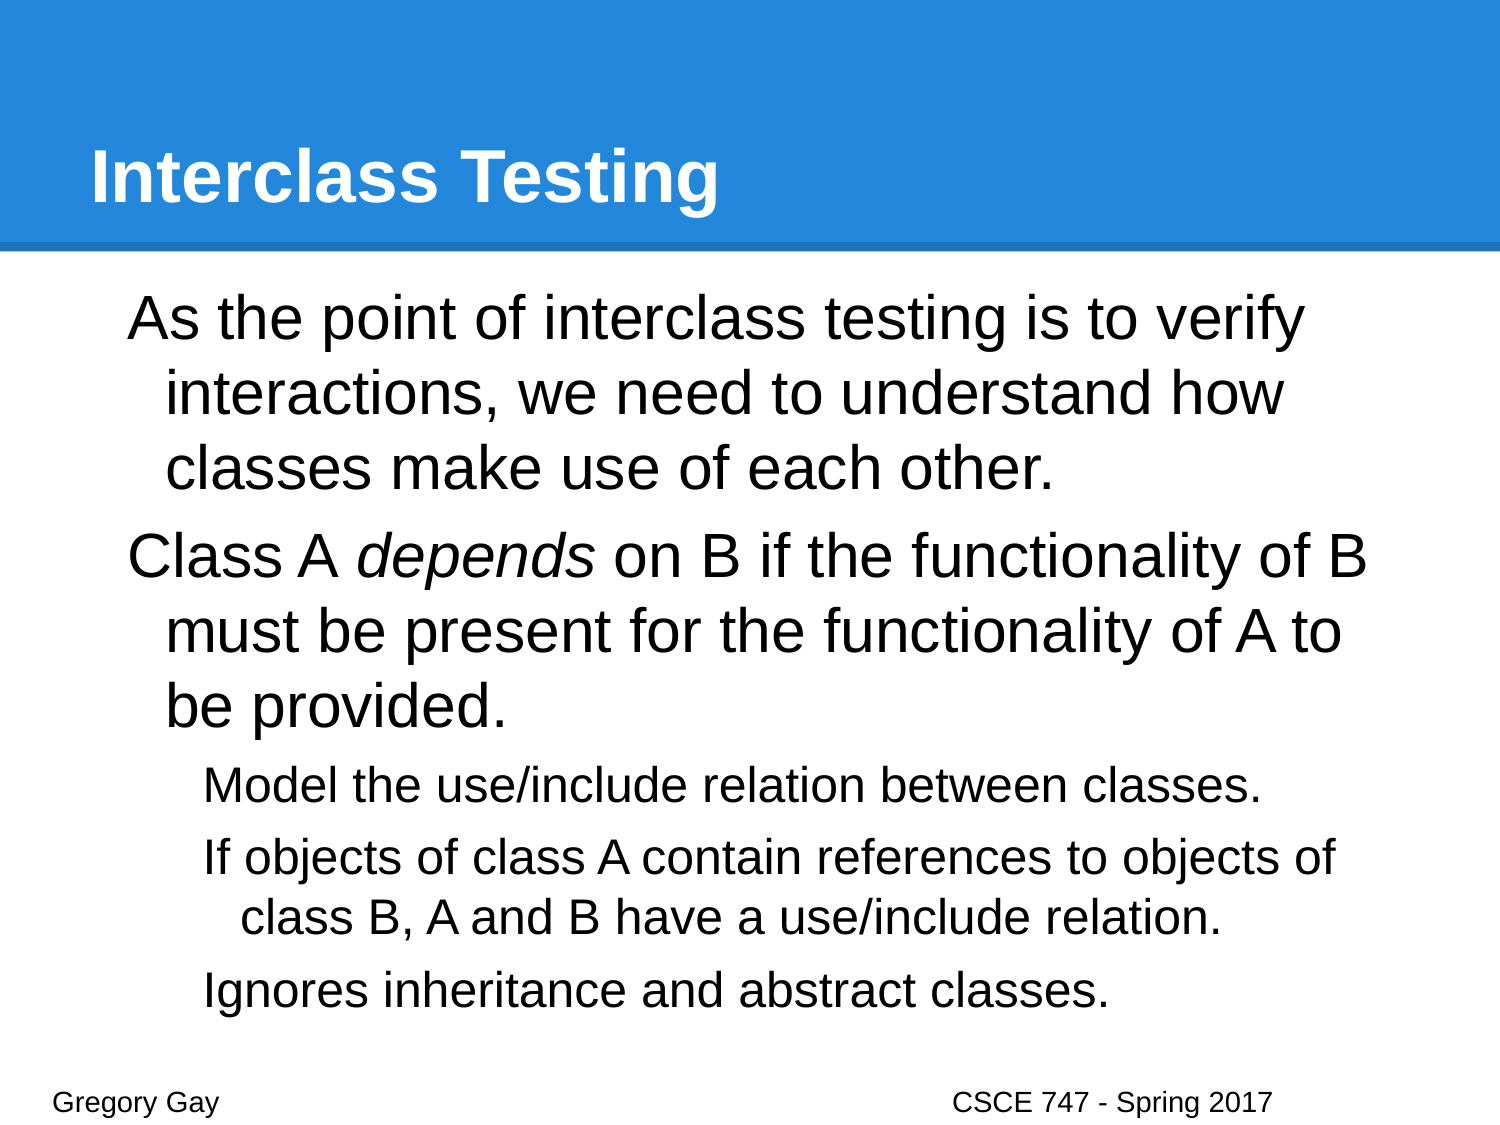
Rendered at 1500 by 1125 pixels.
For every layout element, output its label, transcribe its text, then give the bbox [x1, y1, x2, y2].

title Interclass Testing [75, 45, 1425, 233]
text_box Gregory Gay CSCE 747 - Spring 2017 38 [37, 1068, 1463, 1114]
list As the point of interclass testing is to verify interactions, we need to understand how classes make use of each other. Class A depends on B if the functionality of B must be present for the functionality of A to be provided. Model the use/include relation between classes. If objects of class A contain references to objects of class B, A and B have a use/include relation. Ignores inheritance and abstract classes. [75, 262, 1425, 1068]
